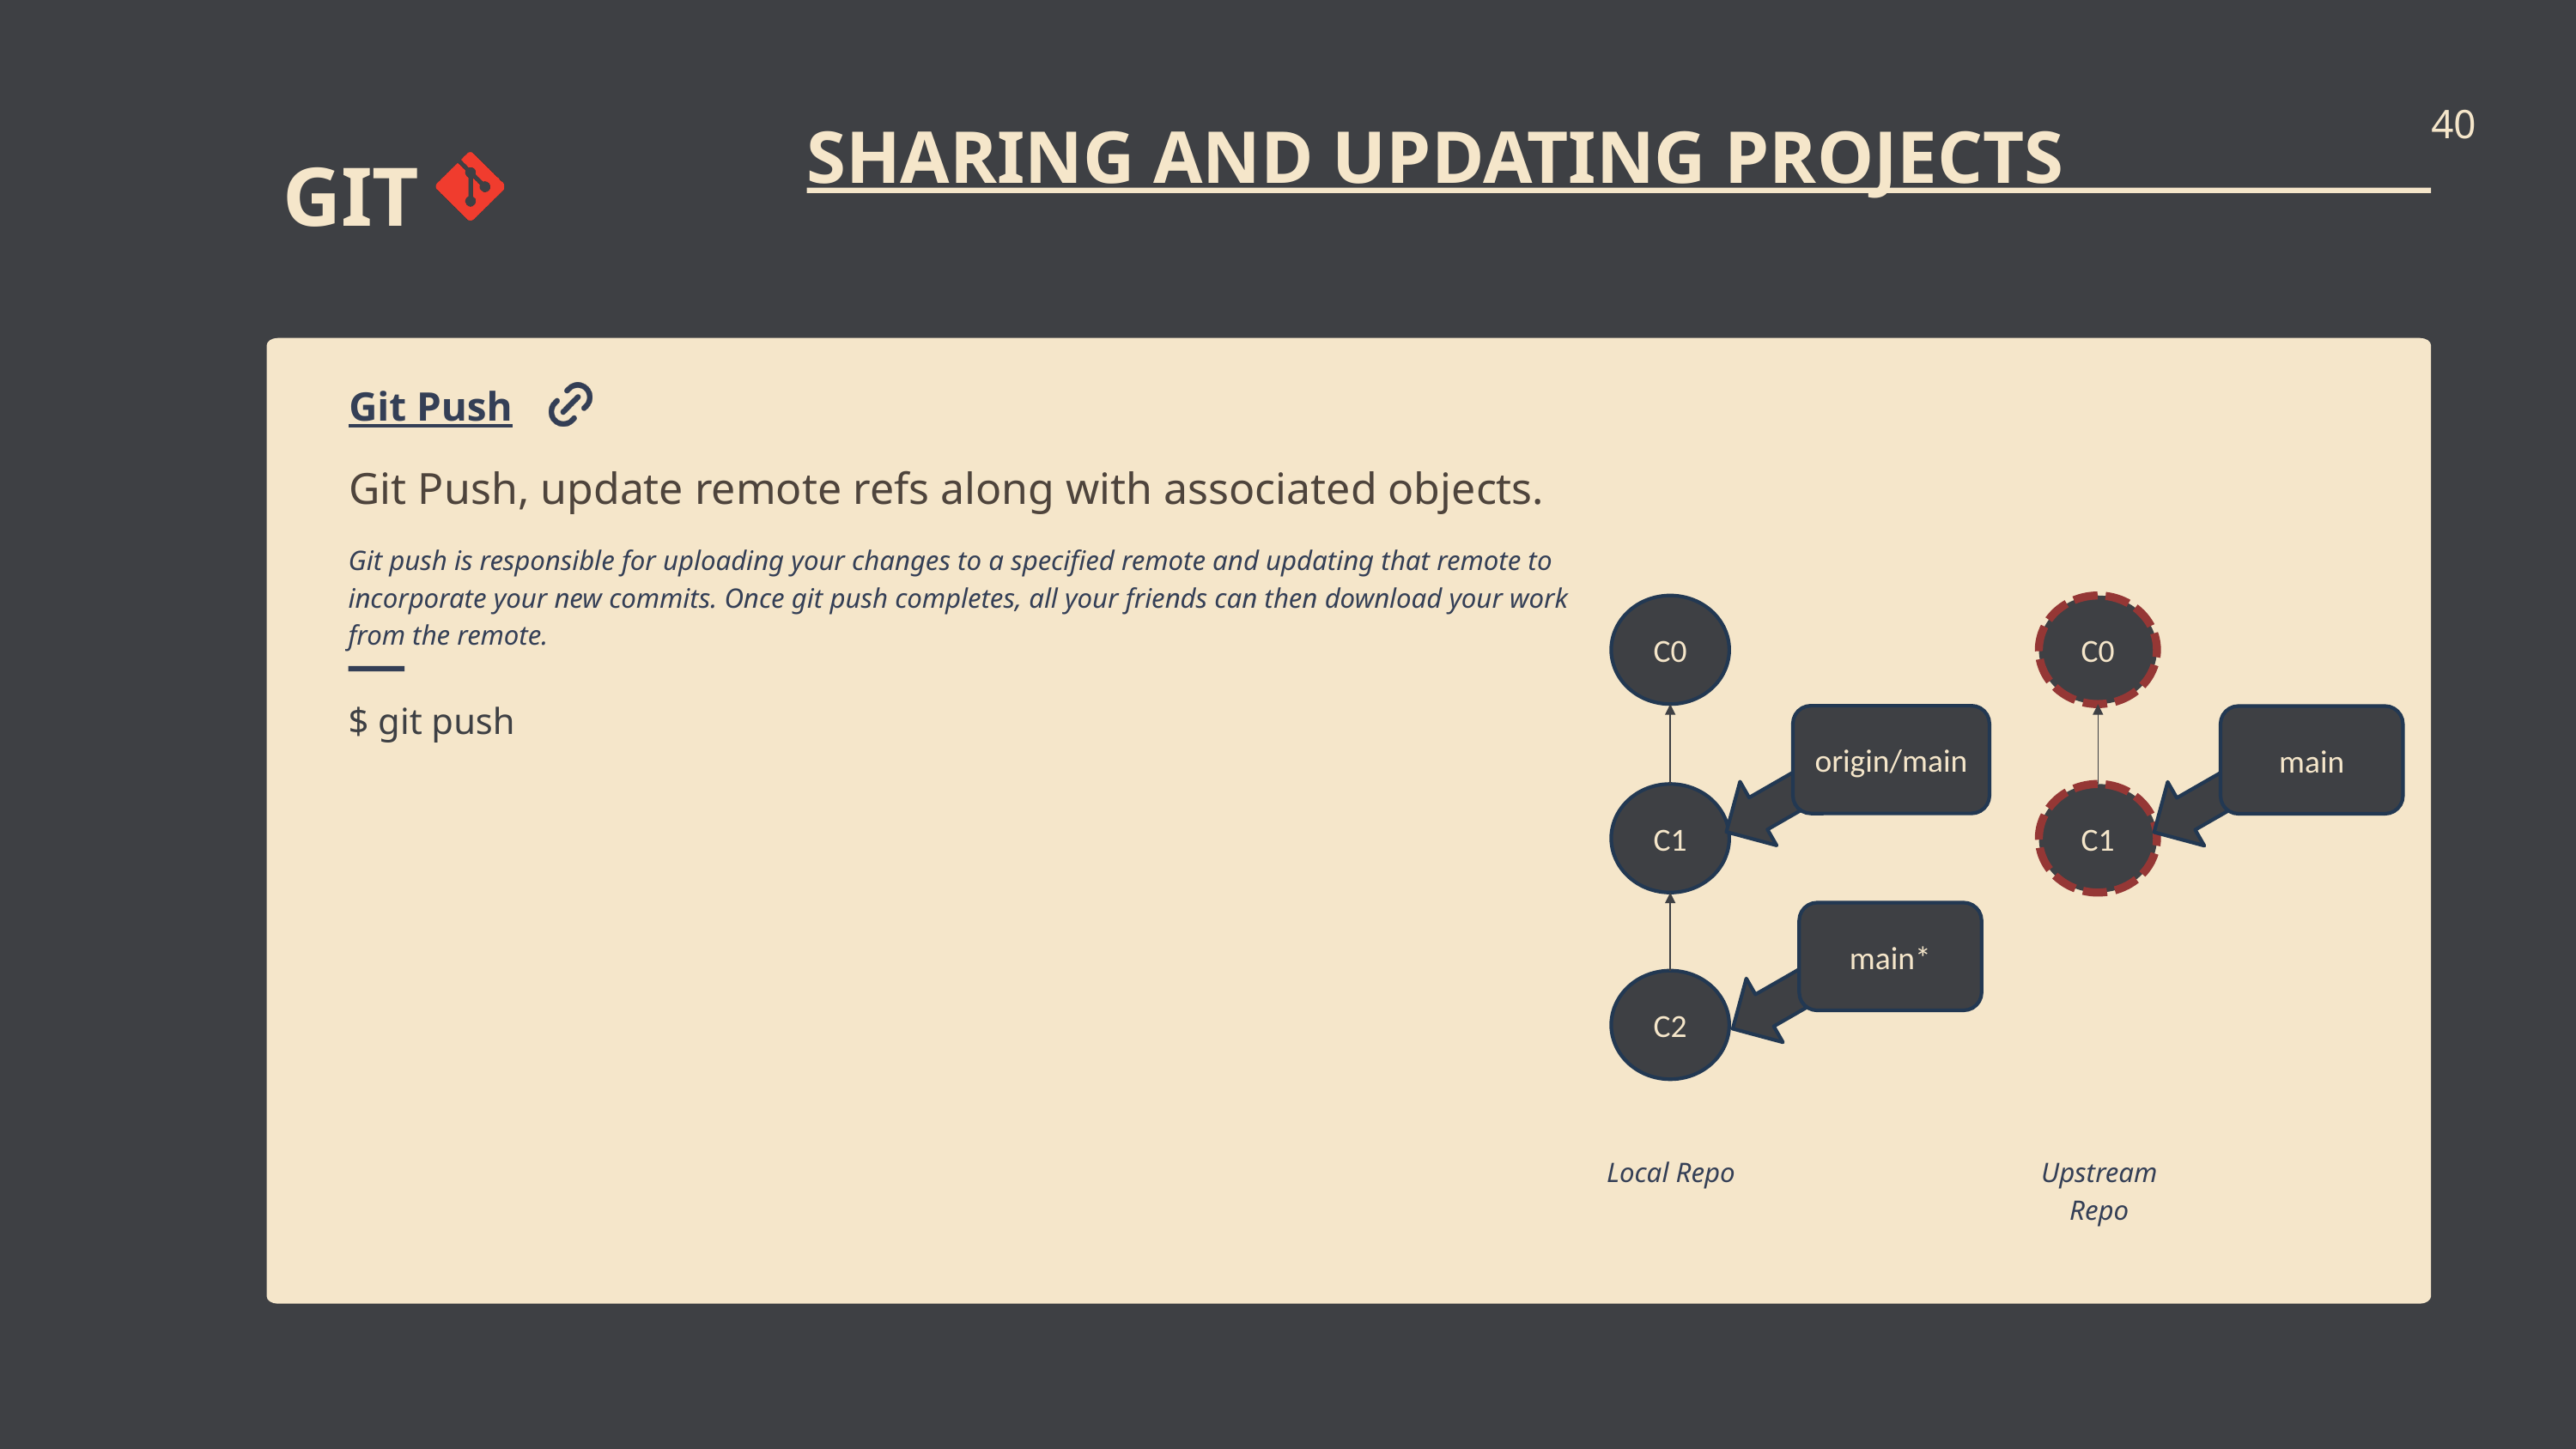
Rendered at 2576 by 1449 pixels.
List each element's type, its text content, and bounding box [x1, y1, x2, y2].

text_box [266, 337, 2432, 1304]
text_box GIT [266, 129, 436, 243]
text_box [1718, 705, 1990, 842]
text_box 40 [2431, 91, 2480, 147]
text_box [1725, 902, 1983, 1040]
text_box SHARING AND UPDATING PROJECTS [806, 99, 2432, 197]
text_box [436, 152, 505, 221]
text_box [2147, 706, 2403, 843]
